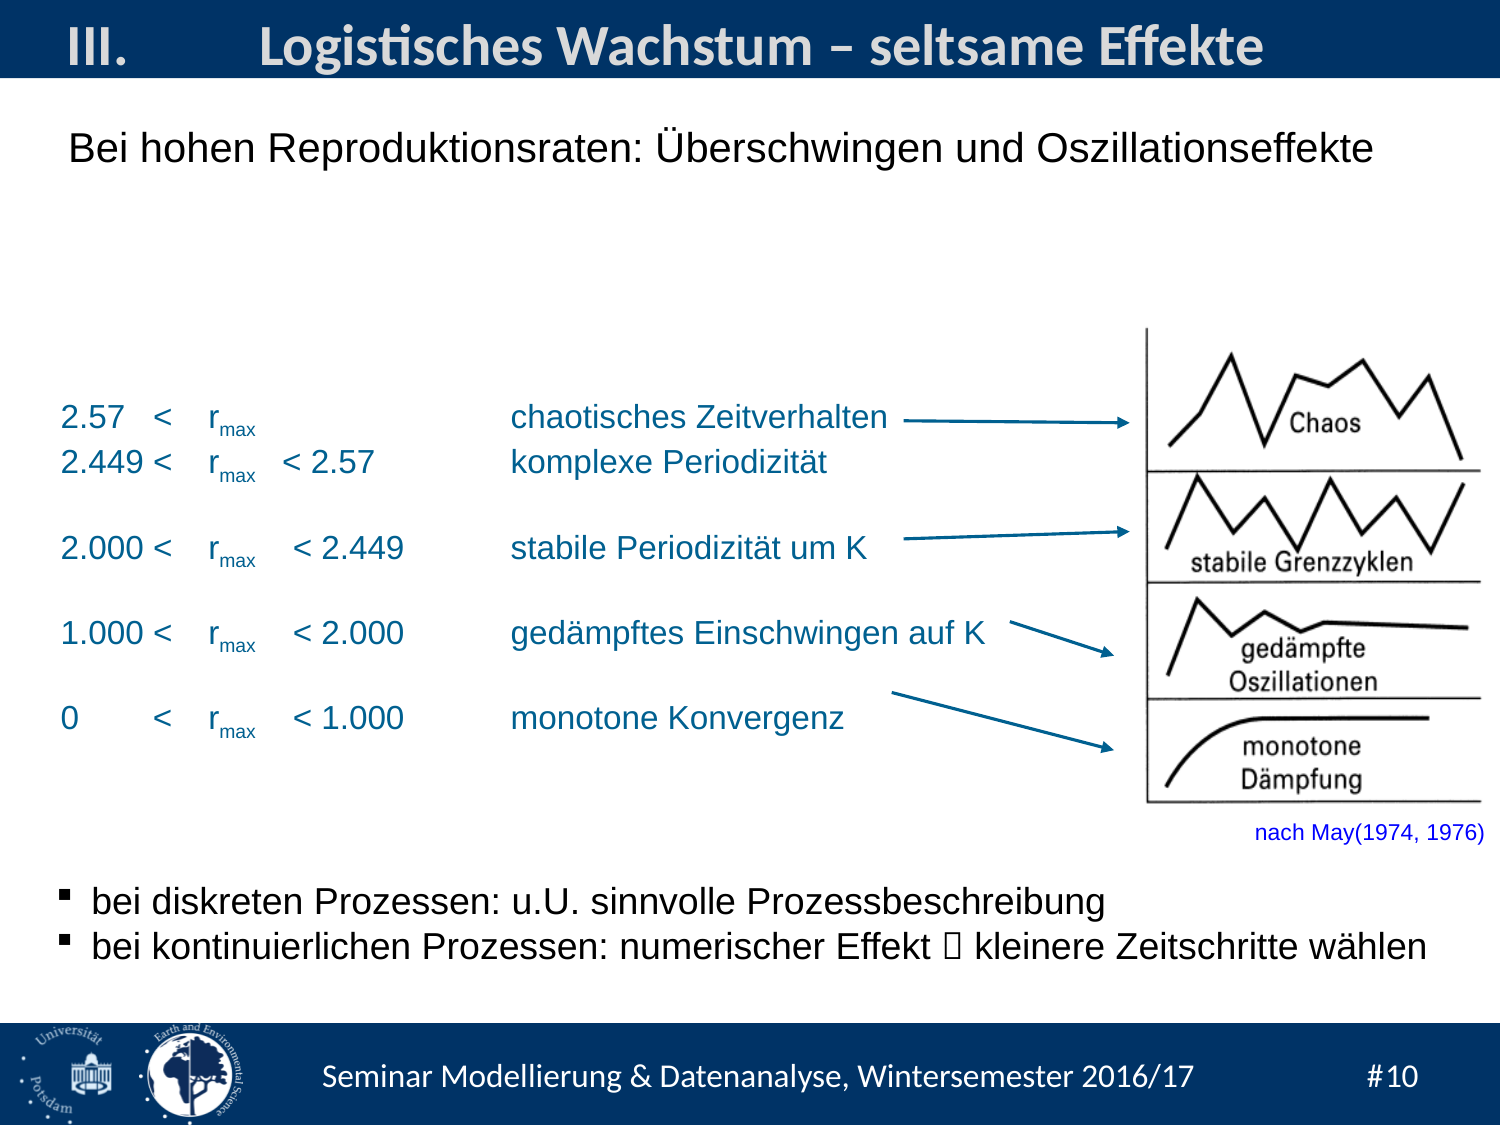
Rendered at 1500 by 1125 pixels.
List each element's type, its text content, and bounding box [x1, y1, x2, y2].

text_box [891, 692, 1115, 754]
title Logistisches Wachstum – seltsame Effekte [112, 0, 1413, 126]
text_box [903, 416, 1124, 429]
picture [139, 1023, 243, 1125]
text_box 2.57 < rmax chaotisches Zeitverhalten 2.449 < rmax < 2.57 komplexe Periodizität 2.000 < rmax < 2.449 stabile Periodizität um K 1.000 < rmax < 2.000 gedämpftes Einschwingen auf K 0 < rmax < 1.000 monotone Konvergenz [45, 387, 1002, 790]
text_box bei diskreten Prozessen: u.U. sinnvolle Prozessbeschreibung bei kontinuierlichen Prozessen: numerischer Effekt  kleinere Zeitschritte wählen [41, 869, 1447, 975]
text_box III. [51, 0, 144, 85]
picture [1129, 314, 1500, 811]
text_box nach May(1974, 1976) [1128, 817, 1500, 853]
text_box [1009, 621, 1115, 658]
list Bei hohen Reproduktionsraten: Überschwingen und Oszillationseffekte [52, 113, 1401, 209]
text_box [903, 525, 1124, 539]
